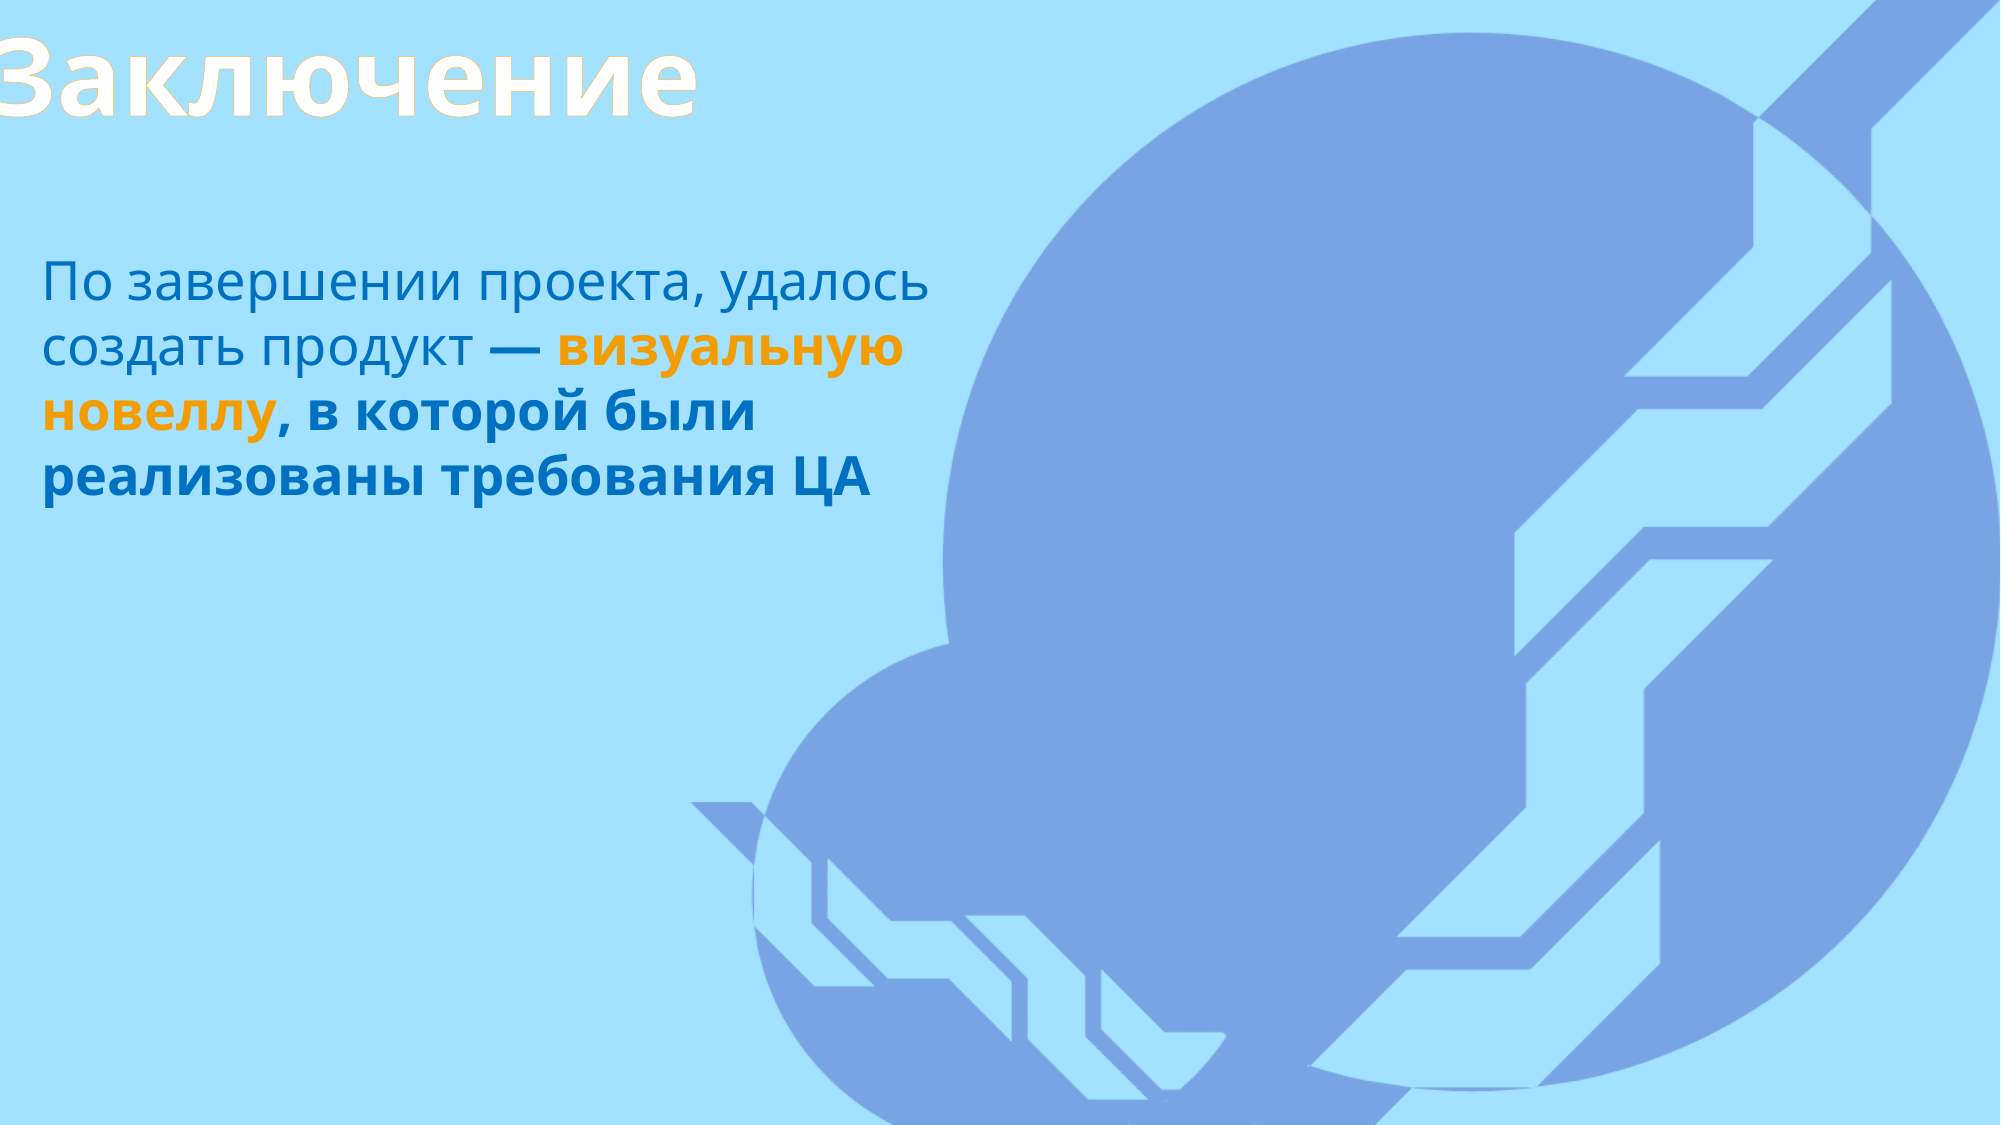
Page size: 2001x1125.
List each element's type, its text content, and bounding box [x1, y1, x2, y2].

text_box По завершении проекта, удалось создать продукт — визуальную новеллу, в которой были реализованы требования ЦА [26, 238, 1000, 514]
text_box Заключение [0, 0, 716, 145]
picture [0, 0, 2001, 1125]
